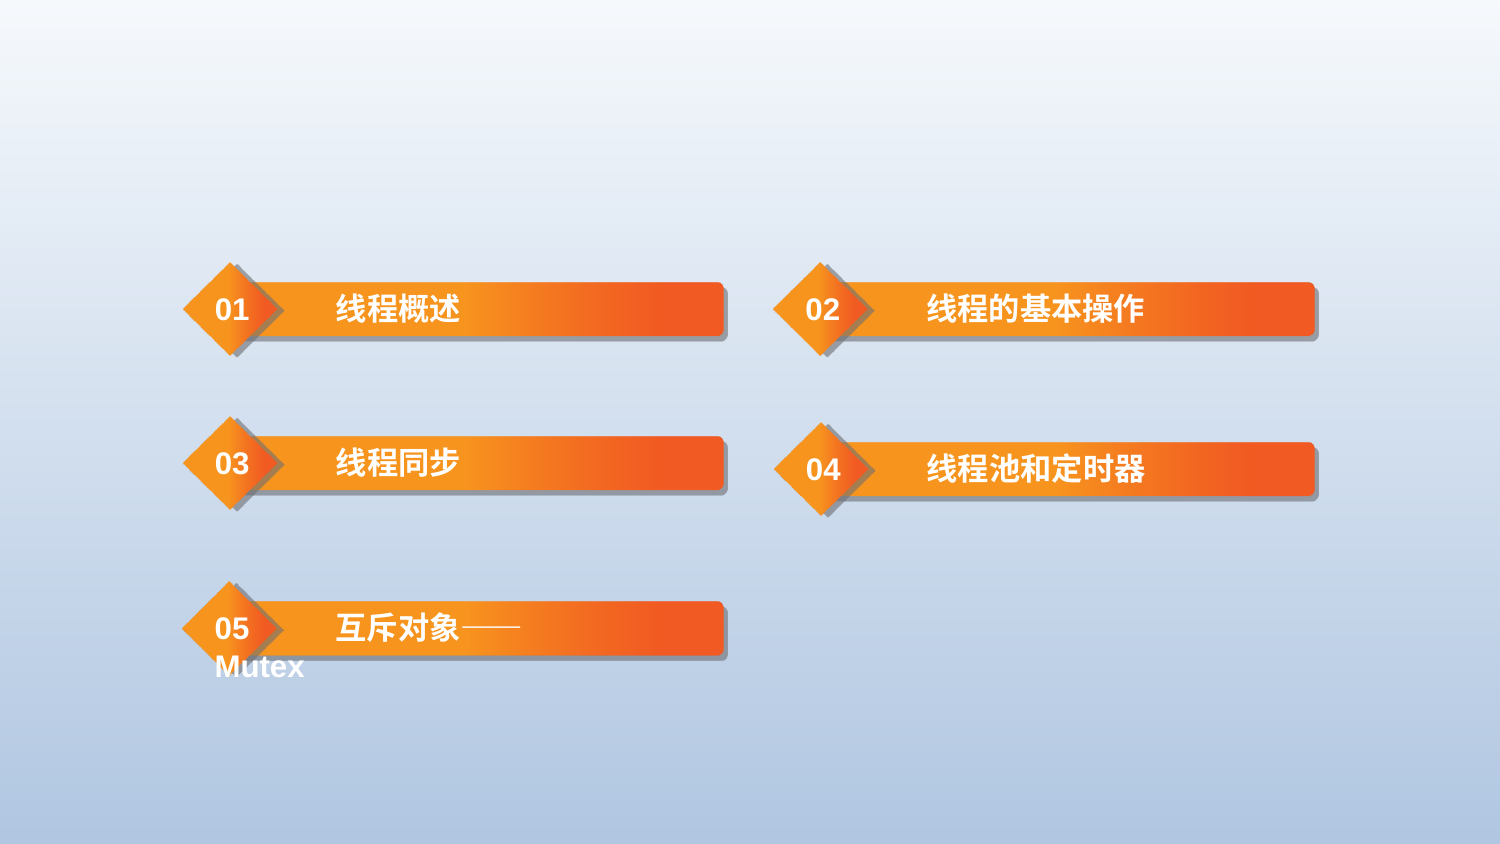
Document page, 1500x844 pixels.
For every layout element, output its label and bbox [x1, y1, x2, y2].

picture [64, 575, 845, 683]
picture [64, 256, 1436, 364]
picture [64, 409, 1436, 523]
